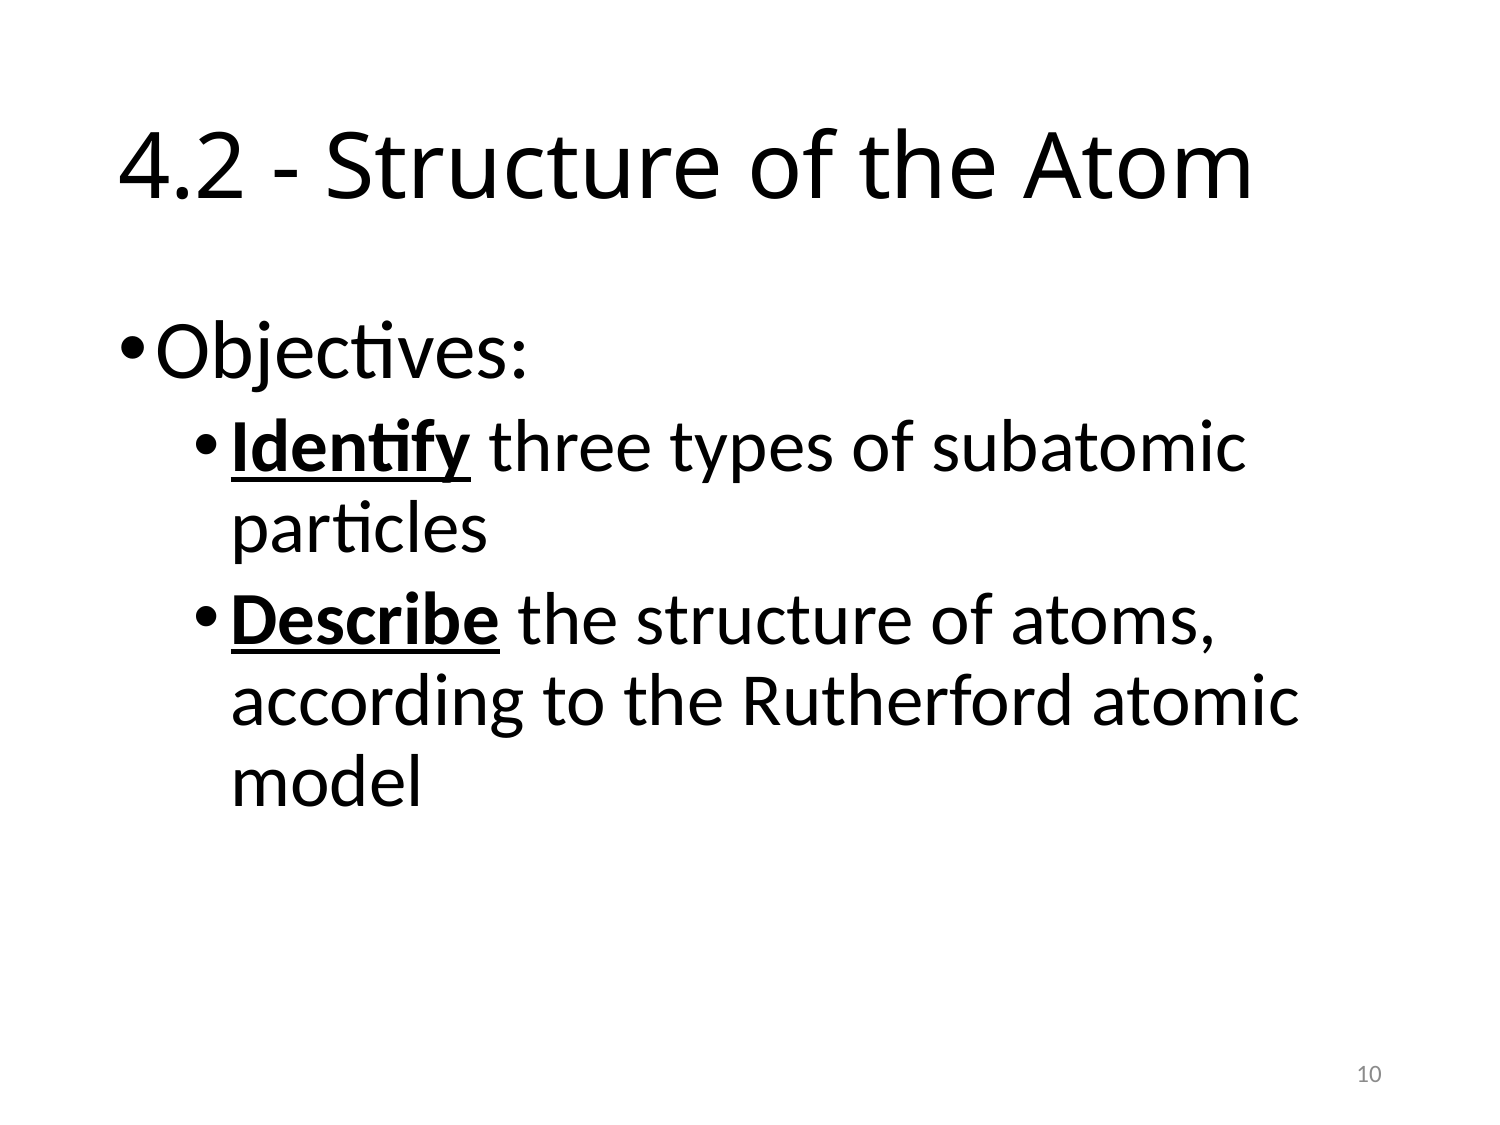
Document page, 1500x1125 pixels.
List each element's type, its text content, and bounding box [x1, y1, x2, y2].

slide_number 10 [1059, 1042, 1397, 1103]
title 4.2 - Structure of the Atom [103, 59, 1397, 278]
list Objectives: Identify three types of subatomic particles Describe the structure of atoms, according to the Rutherford atomic model [103, 299, 1397, 1014]
